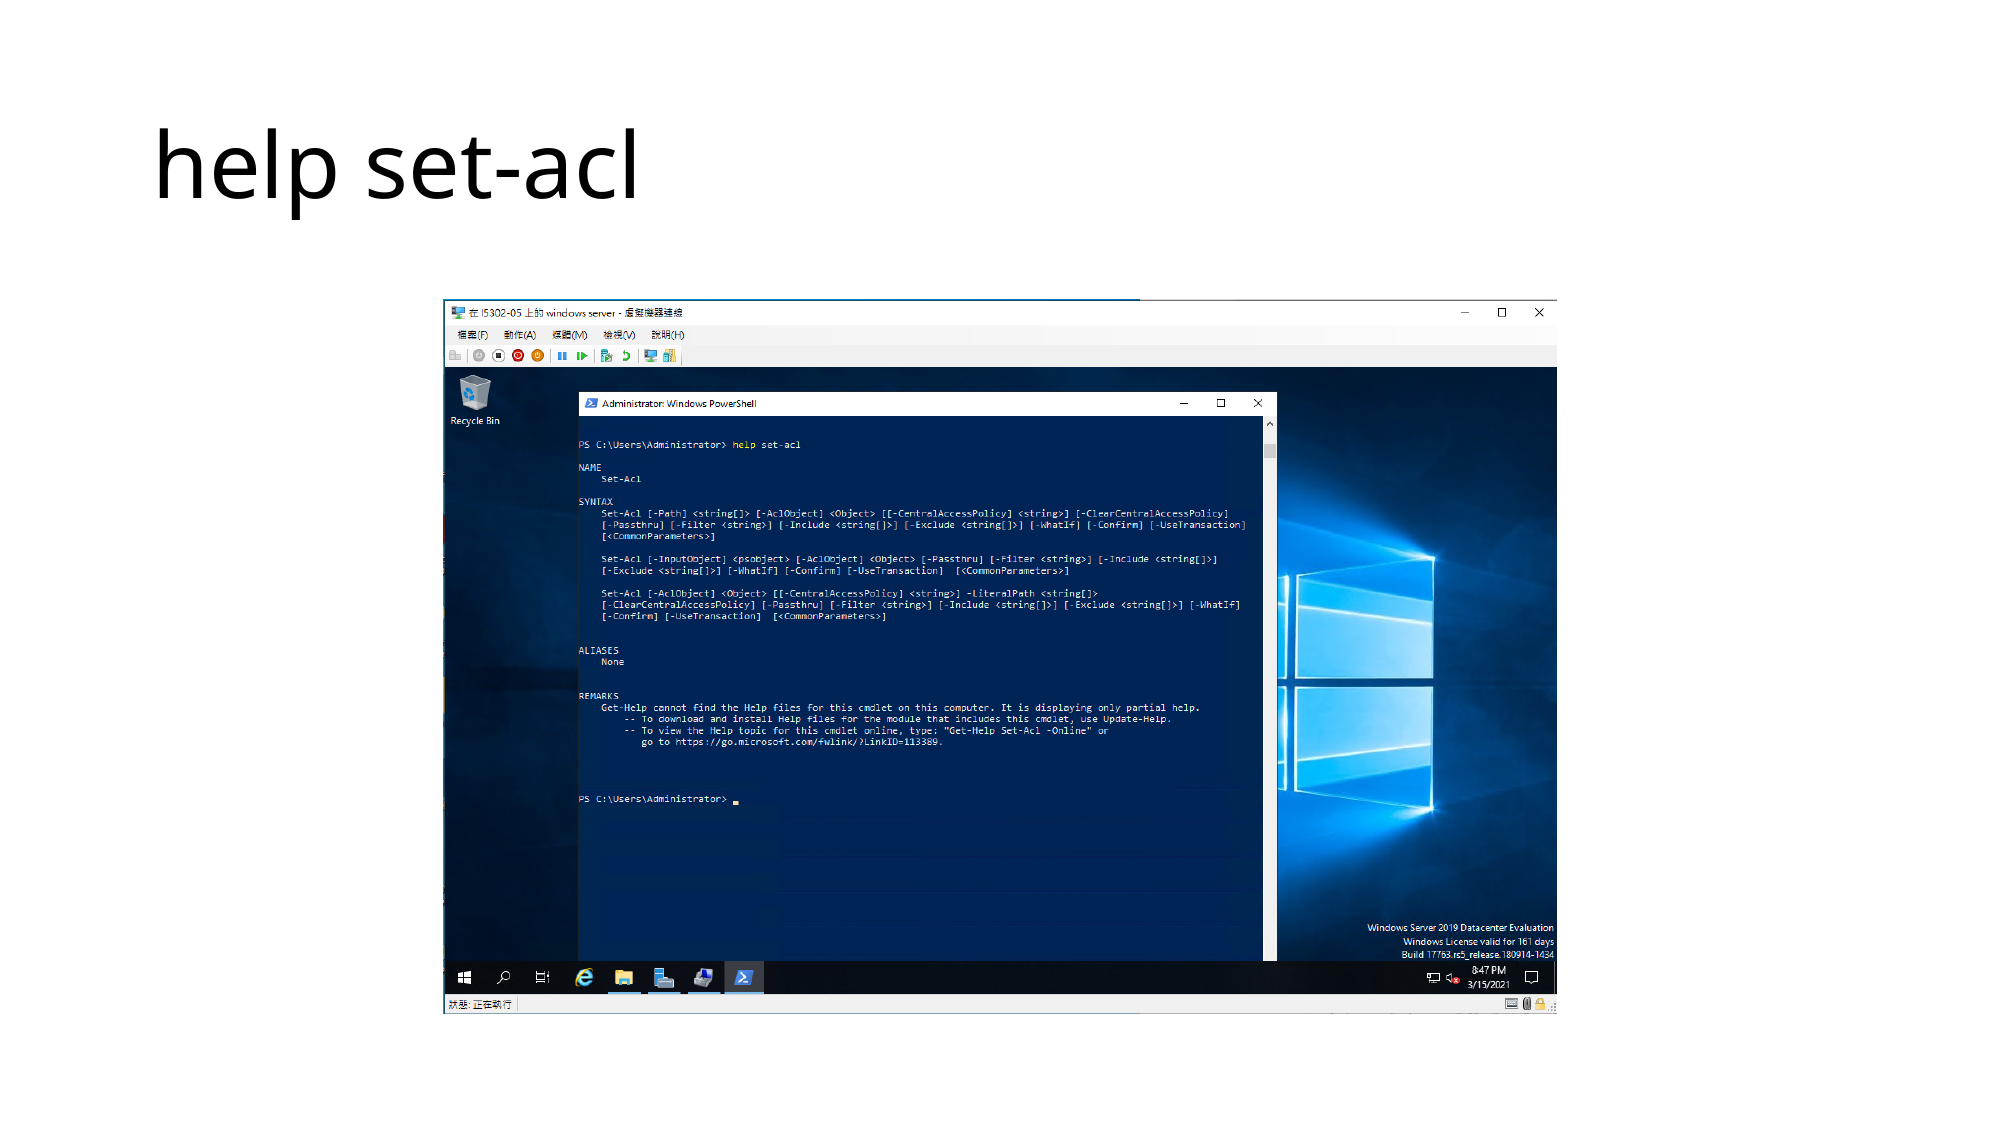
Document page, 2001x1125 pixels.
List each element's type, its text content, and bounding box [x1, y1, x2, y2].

title help set-acl [137, 59, 1863, 278]
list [442, 299, 1557, 1014]
